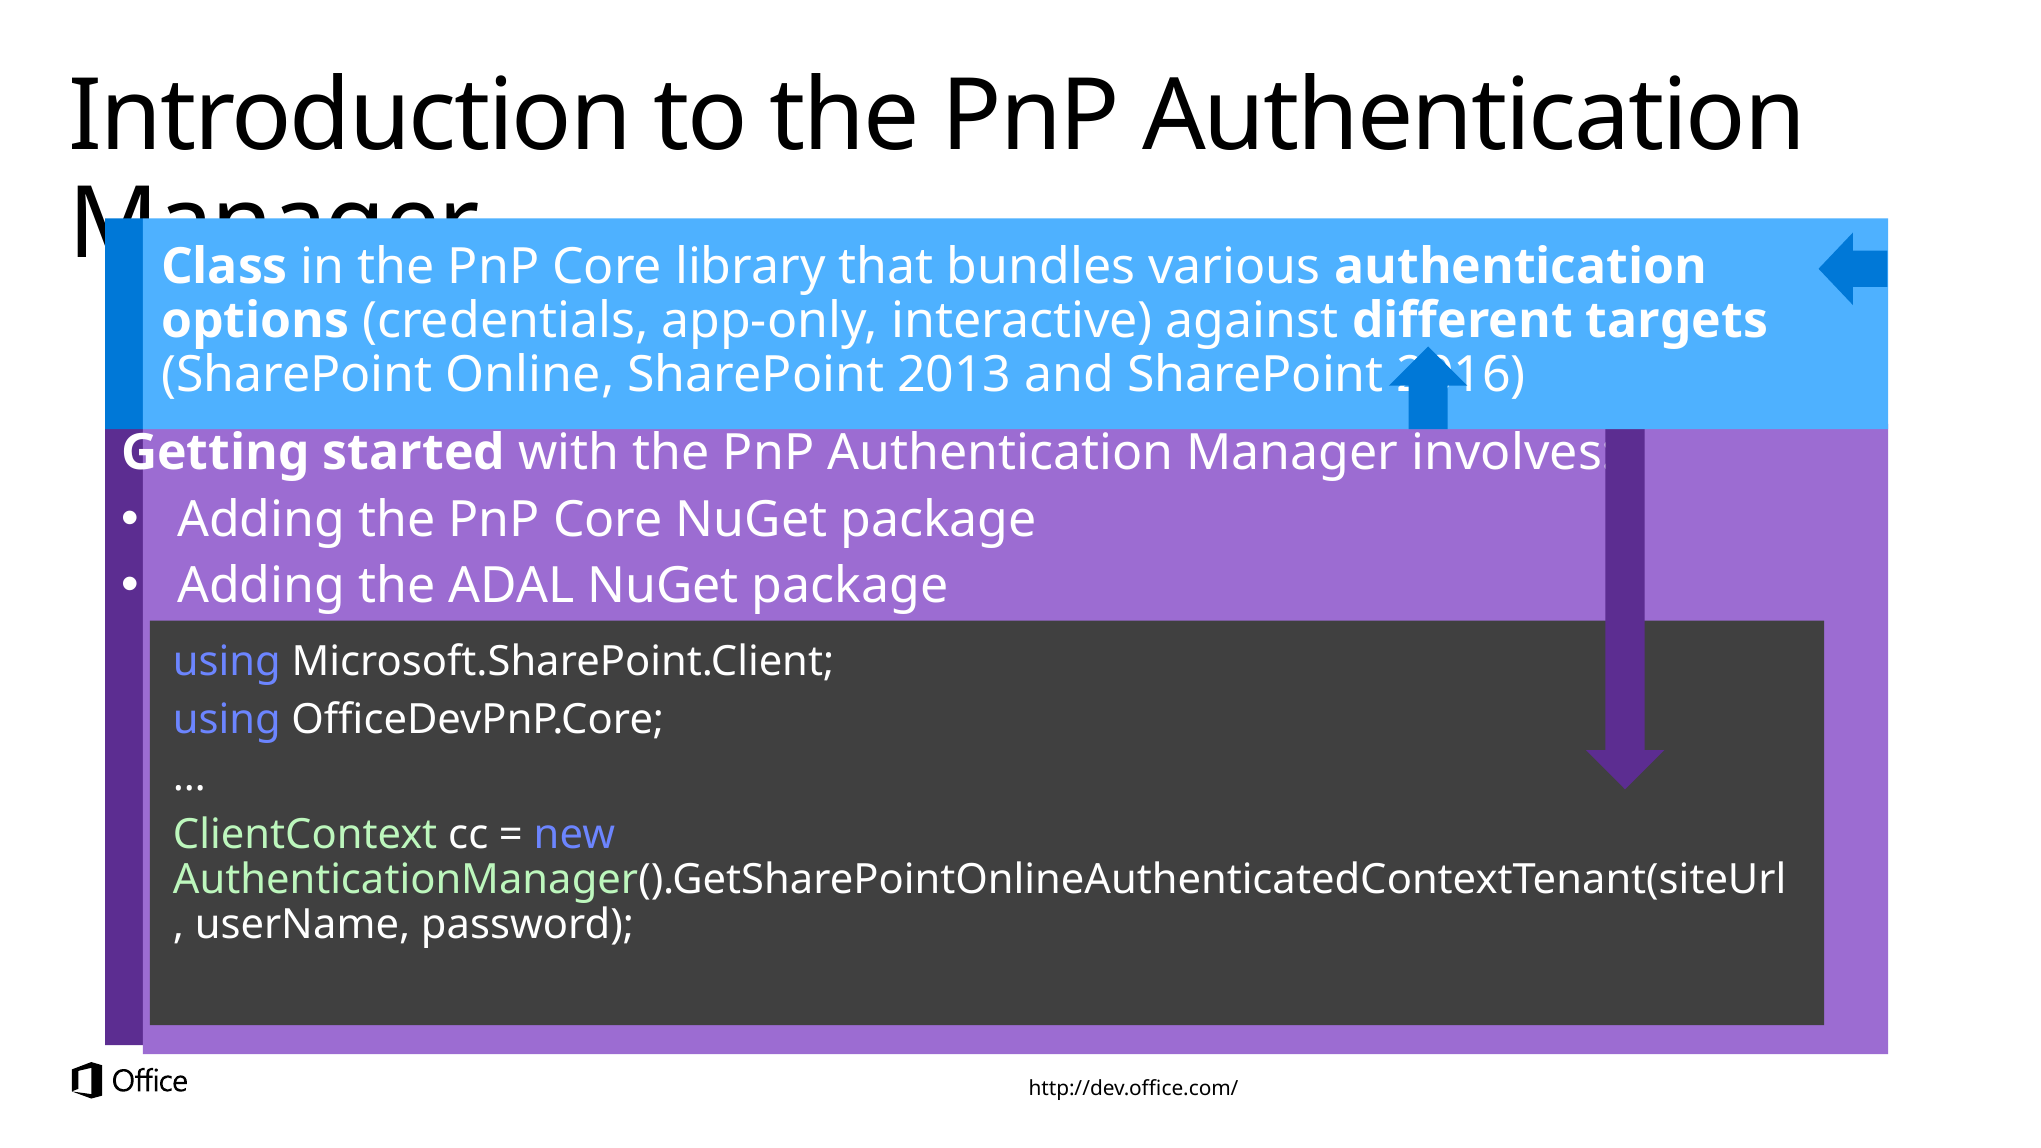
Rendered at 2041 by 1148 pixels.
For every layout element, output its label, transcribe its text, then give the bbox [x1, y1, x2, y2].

title Introduction to the PnP Authentication Manager [45, 48, 2012, 199]
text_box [104, 430, 1889, 1055]
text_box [104, 216, 1889, 430]
